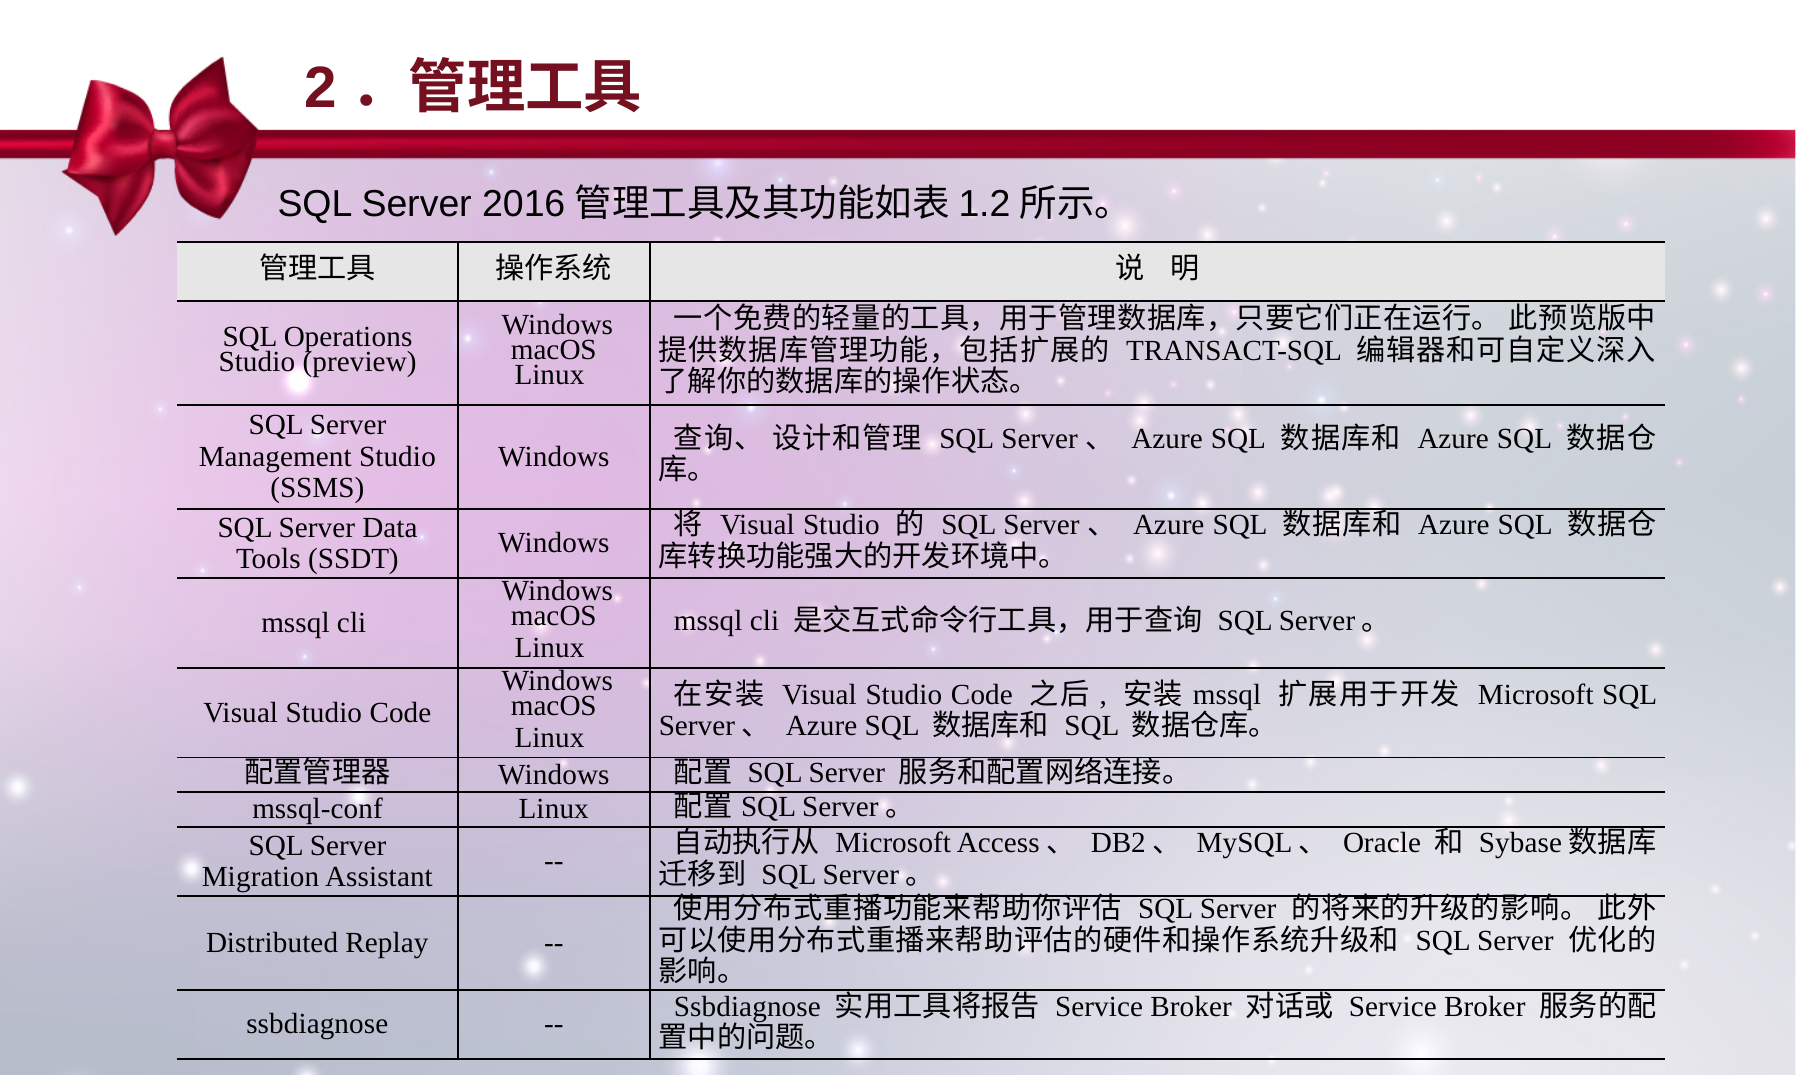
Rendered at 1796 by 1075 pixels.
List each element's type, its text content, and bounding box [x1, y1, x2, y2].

table_cell 自动执行从 Microsoft Access、 DB2、 MySQL、 Oracle 和 Sybase数据库迁移到 SQL Server。 [651, 828, 1665, 895]
table_cell 使用分布式重播功能来帮助你评估 SQL Server 的将来的升级的影响。 此外可以使用分布式重播来帮助评估的硬件和操作系统升级和 SQL Server 优化的影响。 [651, 897, 1665, 989]
table_cell Linux [459, 793, 649, 826]
table_cell 在安装 Visual Studio Code 之后, 安装mssql 扩展用于开发 Microsoft SQL Server、 Azure SQL 数据库和 SQL 数据仓库。 [651, 669, 1665, 757]
text_box SQL Server 2016管理工具及其功能如表1.2所示。 [262, 171, 1147, 231]
picture [0, 0, 1796, 1075]
table_cell 一个免费的轻量的工具，用于管理数据库，只要它们正在运行。 此预览版中提供数据库管理功能，包括扩展的 TRANSACT-SQL 编辑器和可自定义深入了解你的数据库的操作状态。 [651, 302, 1665, 404]
table_cell mssql cli [177, 579, 457, 667]
text_box 2．管理工具 [285, 40, 661, 129]
table_header 管理工具 [177, 243, 457, 300]
table_cell Windows [459, 406, 649, 508]
table_cell 配置 SQL Server 服务和配置网络连接。 [651, 758, 1665, 791]
table_cell SQL Server Migration Assistant [177, 828, 457, 895]
table_cell 配置SQL Server。 [651, 793, 1665, 826]
table_cell SQL Operations Studio (preview) [177, 302, 457, 404]
table_cell mssql cli 是交互式命令行工具，用于查询 SQL Server。 [651, 579, 1665, 667]
table_cell SQL Server Management Studio (SSMS) [177, 406, 457, 508]
table_cell 查询、 设计和管理 SQL Server、 Azure SQL 数据库和 Azure SQL 数据仓库。 [651, 406, 1665, 508]
table_cell Windows macOS Linux [459, 579, 649, 667]
table_cell Windows [459, 758, 649, 791]
table_cell Windows macOS Linux [459, 302, 649, 404]
table_cell Windows macOS Linux [459, 669, 649, 757]
table_cell Visual Studio Code [177, 669, 457, 757]
table_cell -- [459, 828, 649, 895]
table_cell ssbdiagnose [177, 991, 457, 1058]
table_cell 将 Visual Studio 的 SQL Server、 Azure SQL 数据库和 Azure SQL 数据仓库转换功能强大的开发环境中。 [651, 510, 1665, 577]
table_cell -- [459, 991, 649, 1058]
table_cell Distributed Replay [177, 897, 457, 989]
table_cell mssql-conf [177, 793, 457, 826]
table_header 说 明 [651, 243, 1665, 300]
table_cell 配置管理器 [177, 758, 457, 791]
table_cell -- [459, 897, 649, 989]
table_header 操作系统 [459, 243, 649, 300]
table_cell Ssbdiagnose 实用工具将报告 Service Broker 对话或 Service Broker 服务的配置中的问题。 [651, 991, 1665, 1058]
table_cell SQL Server Data Tools (SSDT) [177, 510, 457, 577]
table_cell Windows [459, 510, 649, 577]
